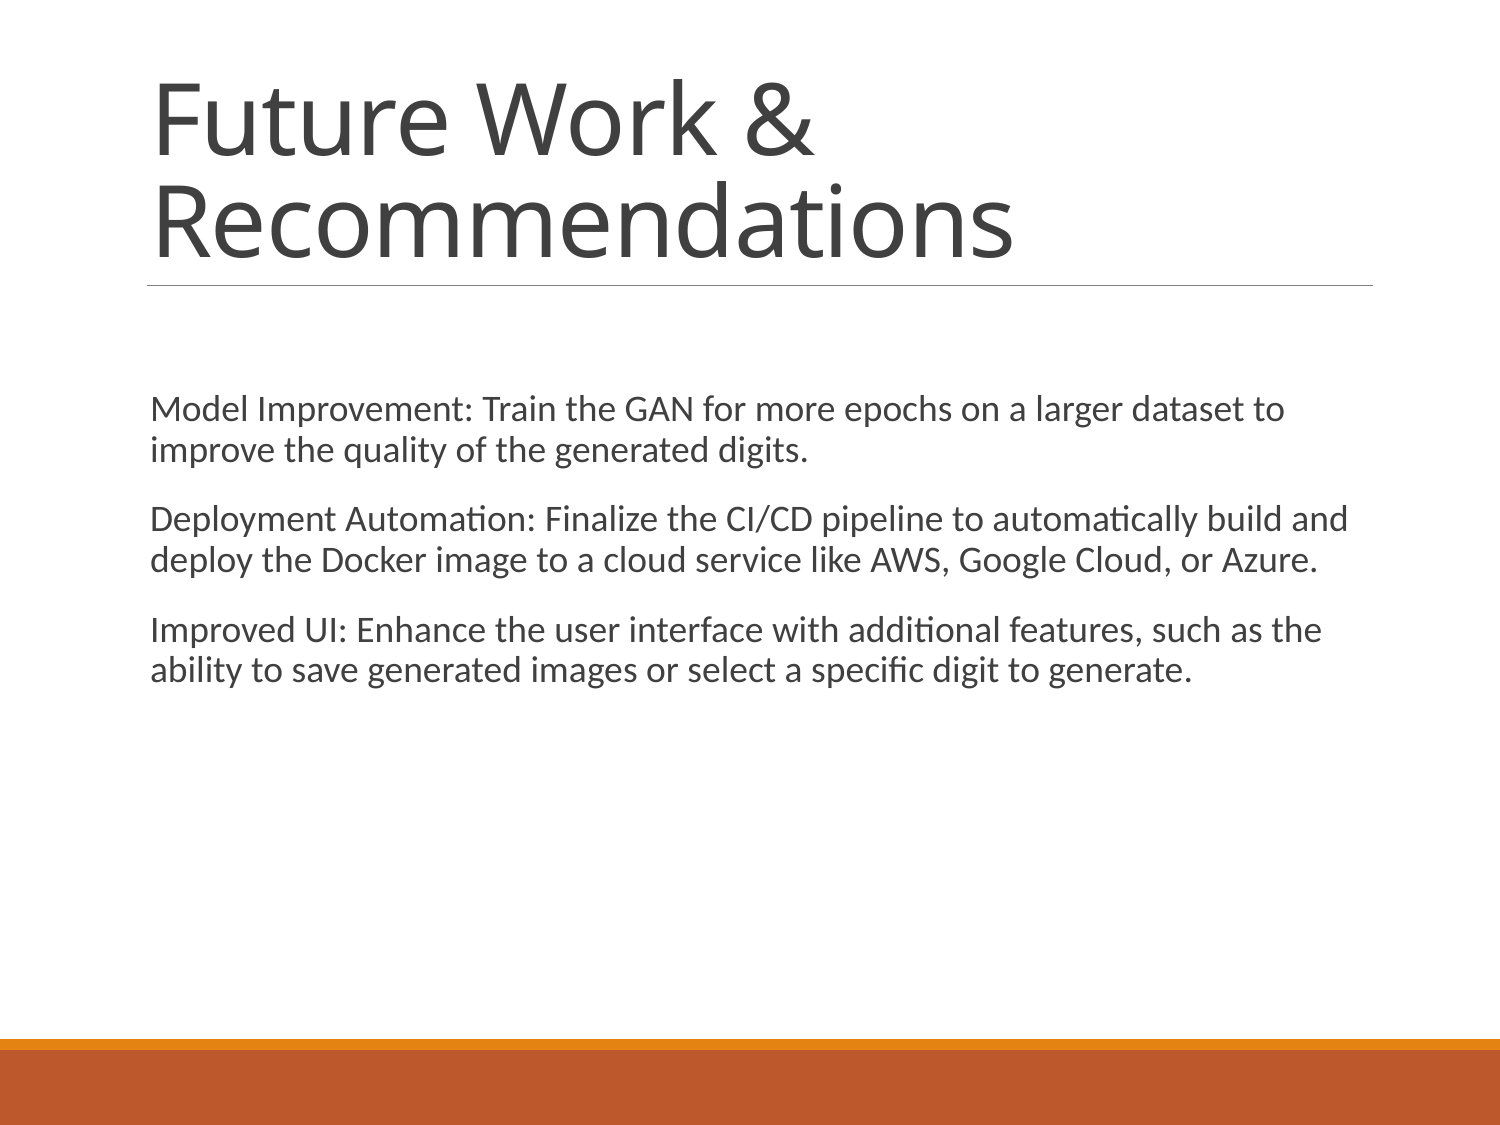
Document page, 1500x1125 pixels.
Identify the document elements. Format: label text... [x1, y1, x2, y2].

title Future Work & Recommendations [135, 47, 1373, 285]
list Model Improvement: Train the GAN for more epochs on a larger dataset to improve the quality of the generated digits. Deployment Automation: Finalize the CI/CD pipeline to automatically build and deploy the Docker image to a cloud service like AWS, Google Cloud, or Azure. Improved UI: Enhance the user interface with additional features, such as the ability to save generated images or select a specific digit to generate. [135, 302, 1373, 963]
